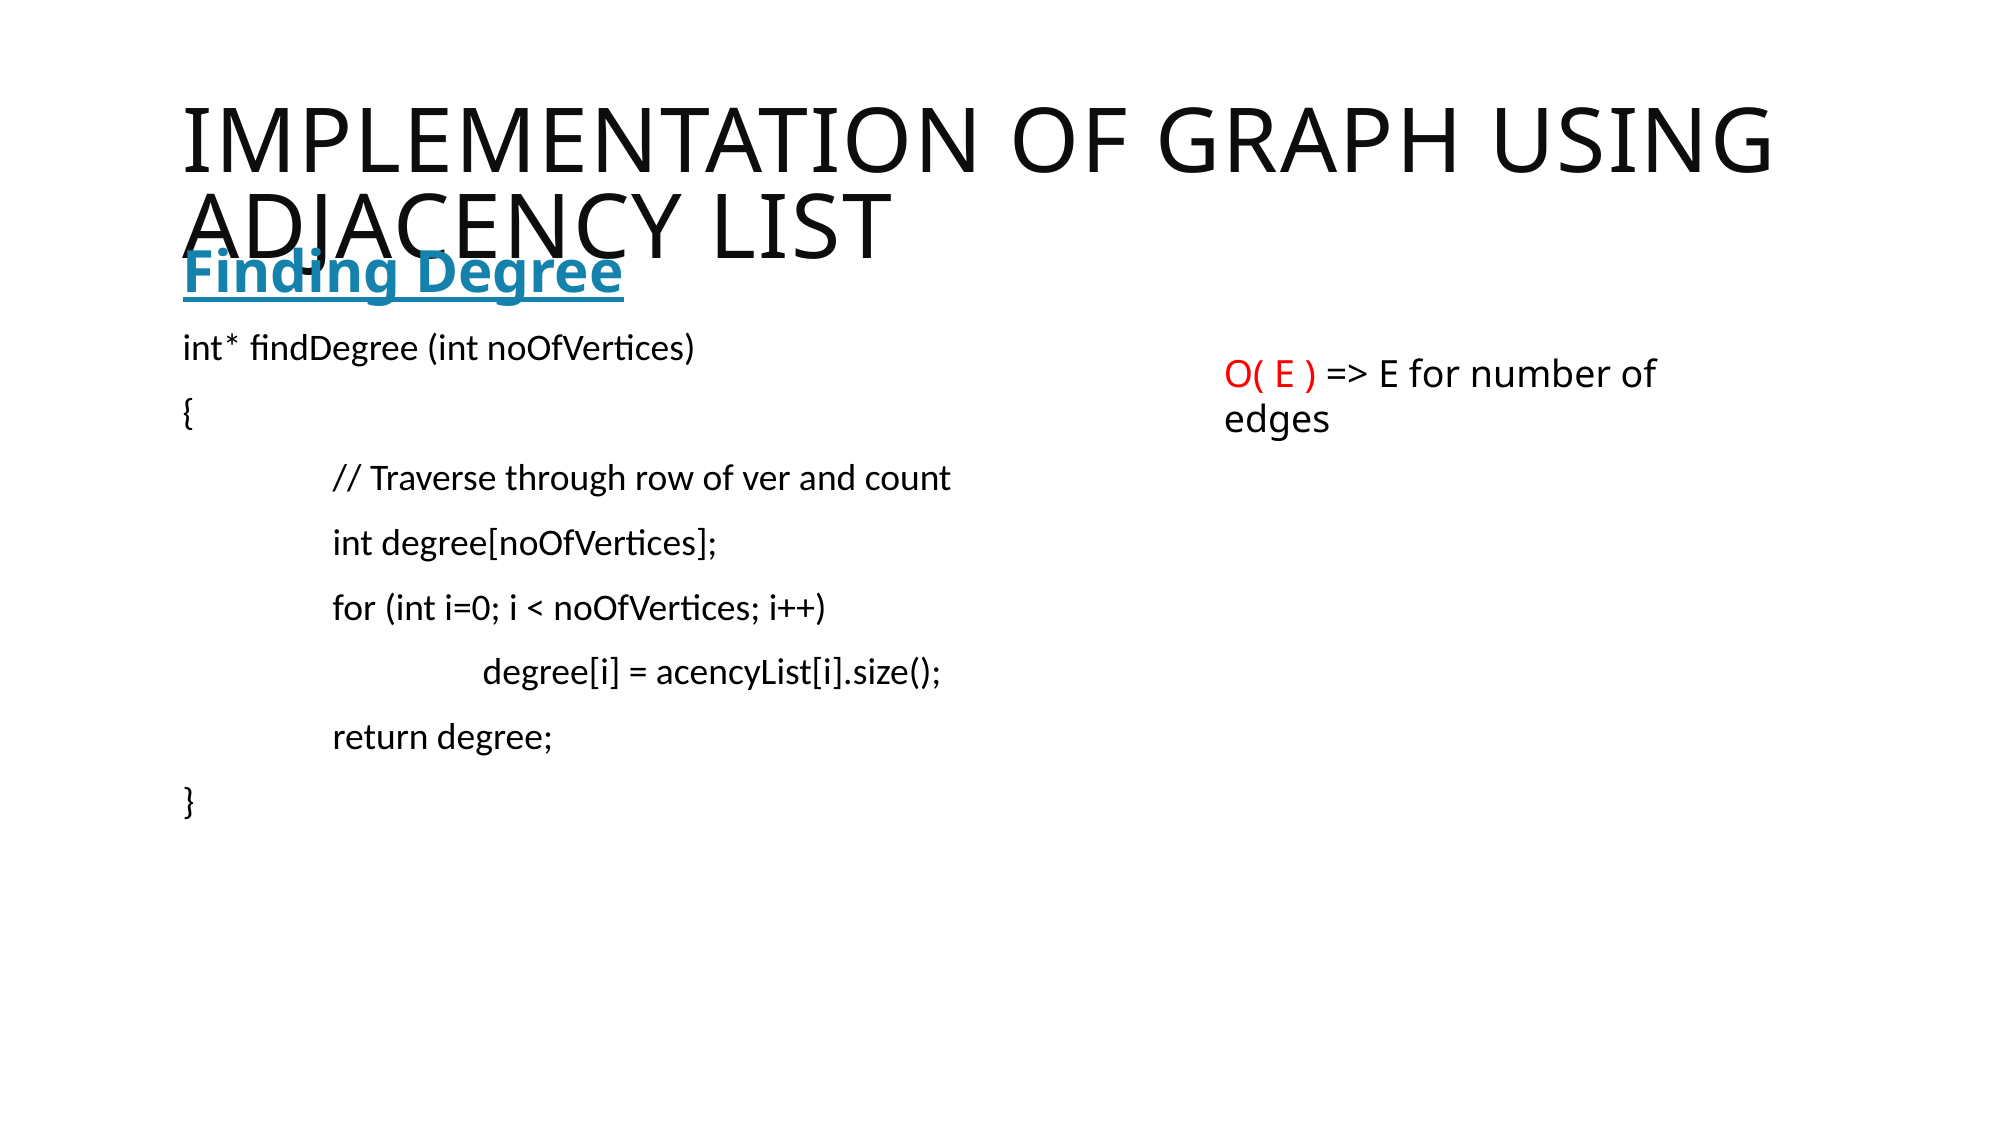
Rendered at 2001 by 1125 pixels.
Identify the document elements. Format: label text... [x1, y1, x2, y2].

text_box O( E ) => E for number of edges [1209, 342, 1714, 448]
text_box Implementation of Graph using Adjacency LIST [168, 96, 1886, 284]
text_box Finding Degree [167, 227, 713, 312]
text_box int* findDegree (int noOfVertices) { // Traverse through row of ver and count int degree[noOfVertices]; for (int i=0; i < noOfVertices; i++) degree[i] = acencyList[i].size(); return degree; } [168, 312, 1886, 830]
